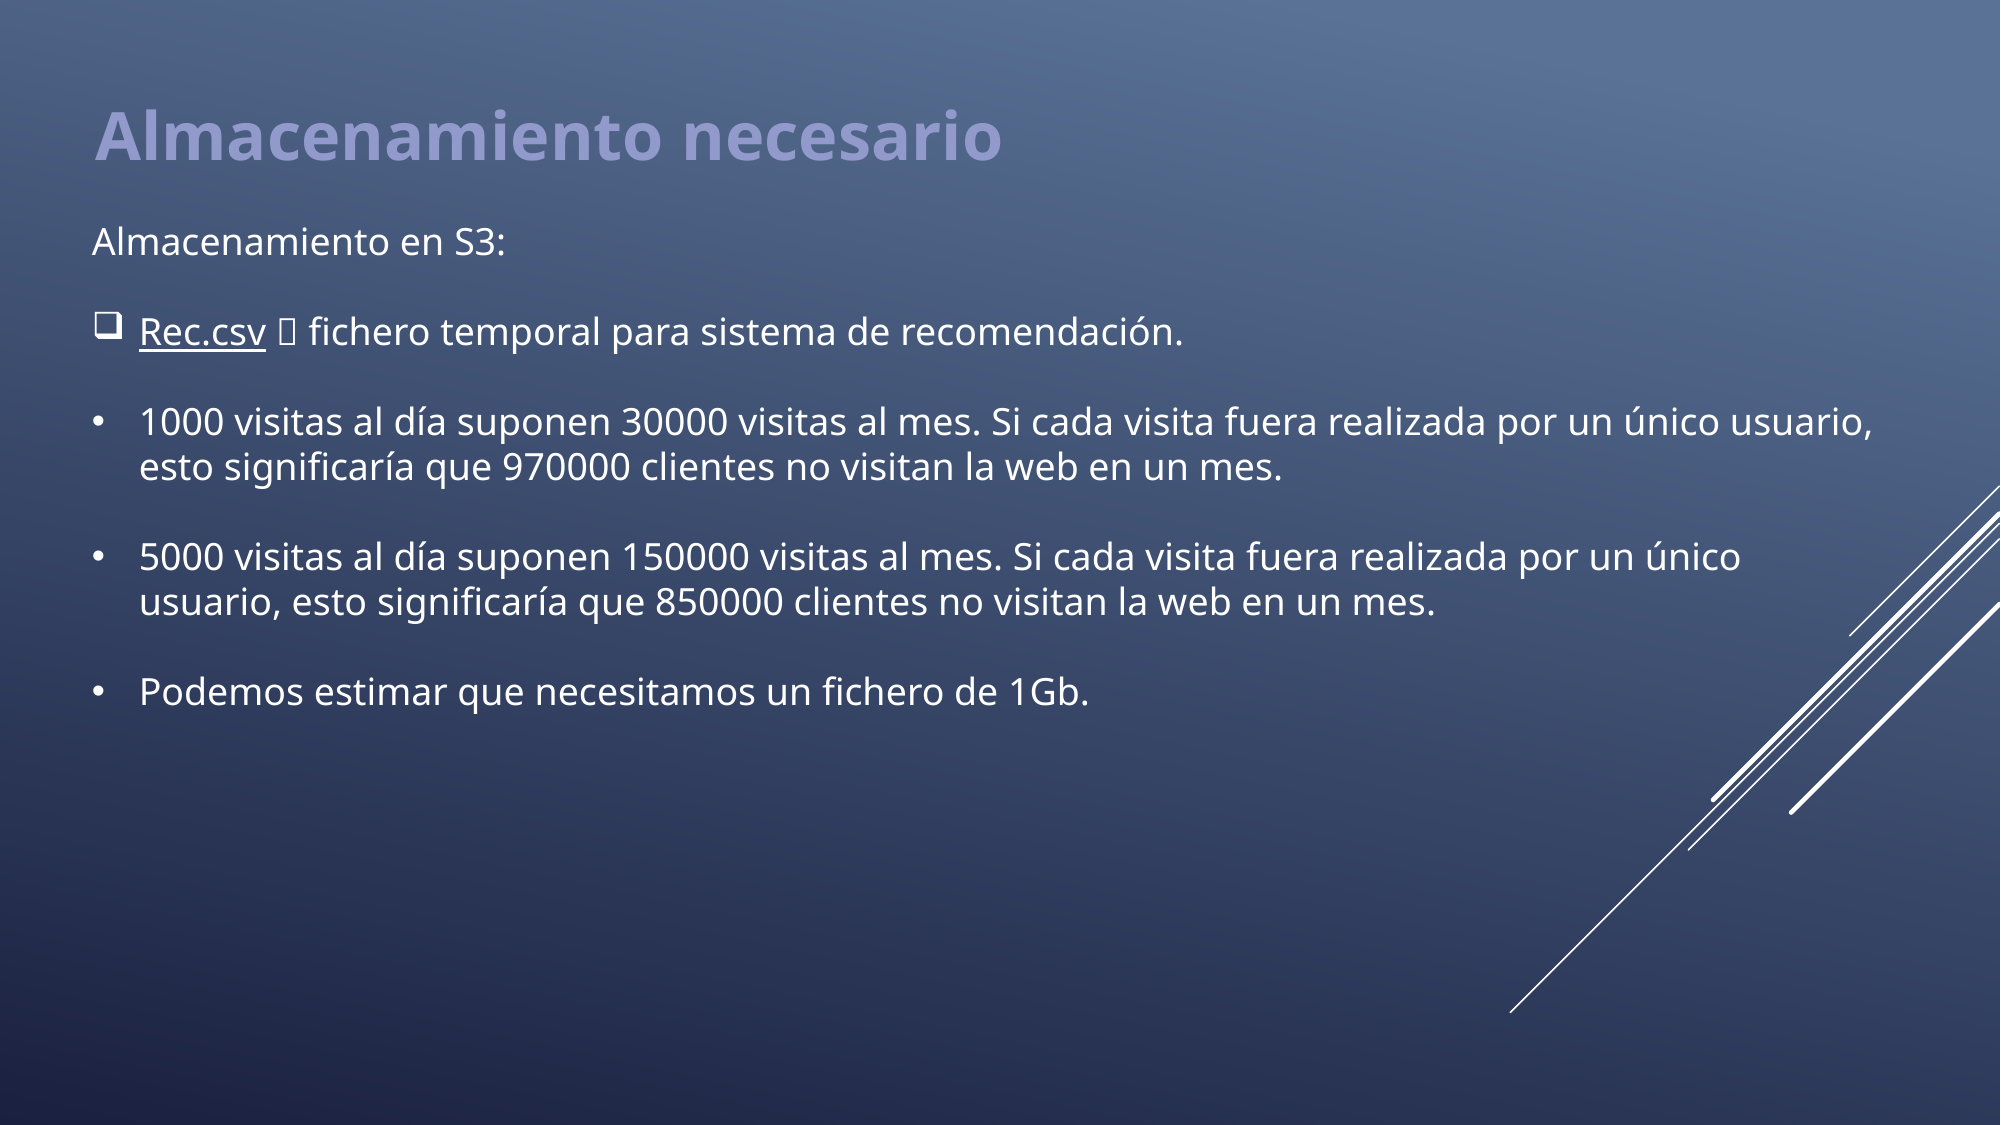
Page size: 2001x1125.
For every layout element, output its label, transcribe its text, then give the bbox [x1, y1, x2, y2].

text_box Almacenamiento en S3: Rec.csv  fichero temporal para sistema de recomendación. 1000 visitas al día suponen 30000 visitas al mes. Si cada visita fuera realizada por un único usuario, esto significaría que 970000 clientes no visitan la web en un mes. 5000 visitas al día suponen 150000 visitas al mes. Si cada visita fuera realizada por un único usuario, esto significaría que 850000 clientes no visitan la web en un mes. Podemos estimar que necesitamos un fichero de 1Gb. [77, 210, 1891, 946]
text_box Almacenamiento necesario [80, 86, 1019, 182]
